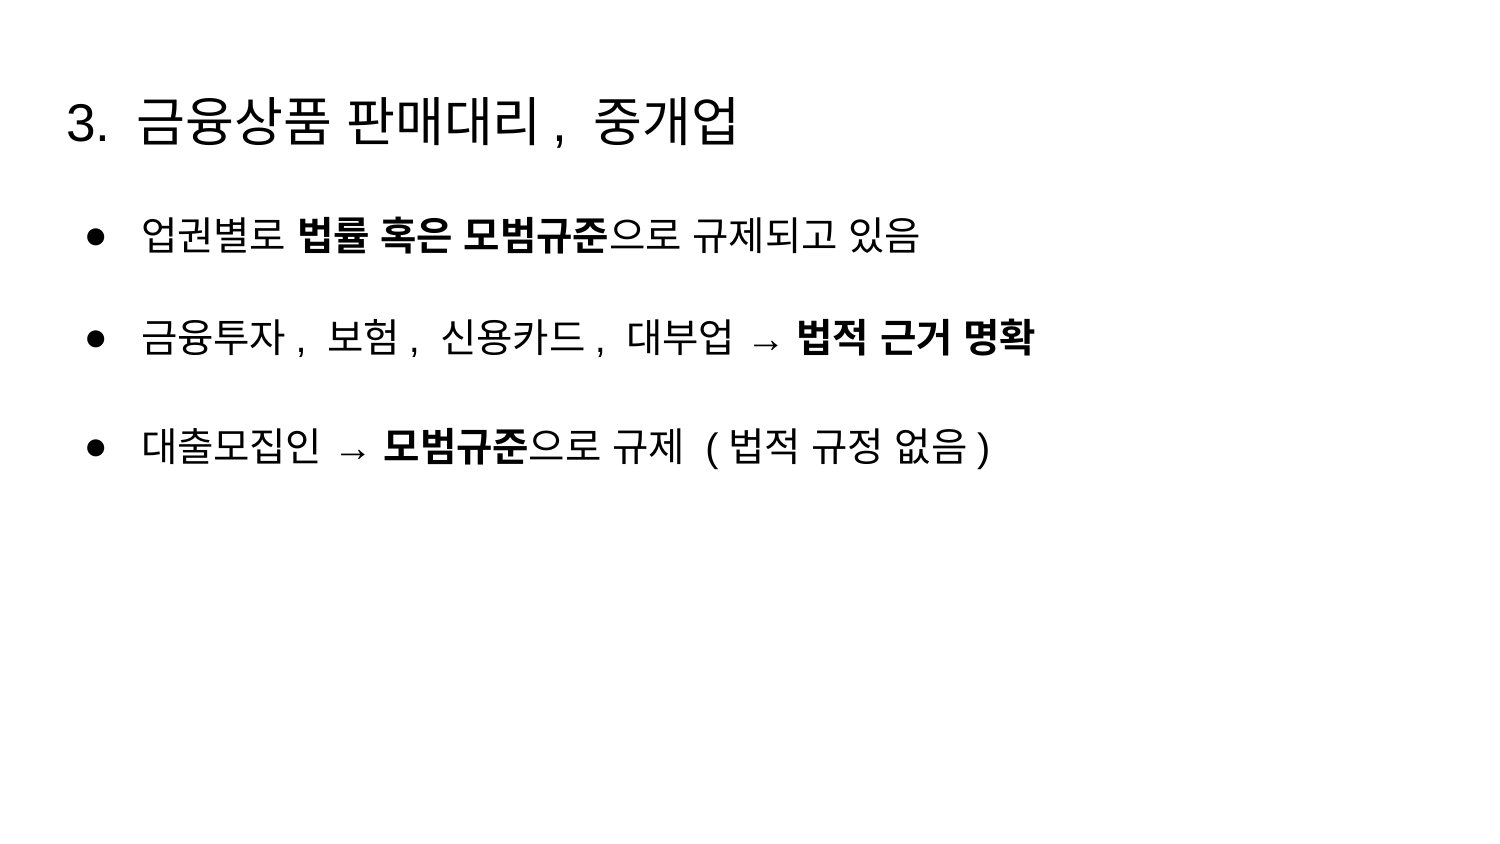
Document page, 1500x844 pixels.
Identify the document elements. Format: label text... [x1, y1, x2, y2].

title 3. 금융상품 판매대리, 중개업 [51, 72, 1449, 167]
list 업권별로 법률 혹은 모범규준으로 규제되고 있음 금융투자, 보험, 신용카드, 대부업 → 법적 근거 명확 대출모집인 → 모범규준으로 규제 (법적 규정 없음) [51, 189, 1449, 750]
